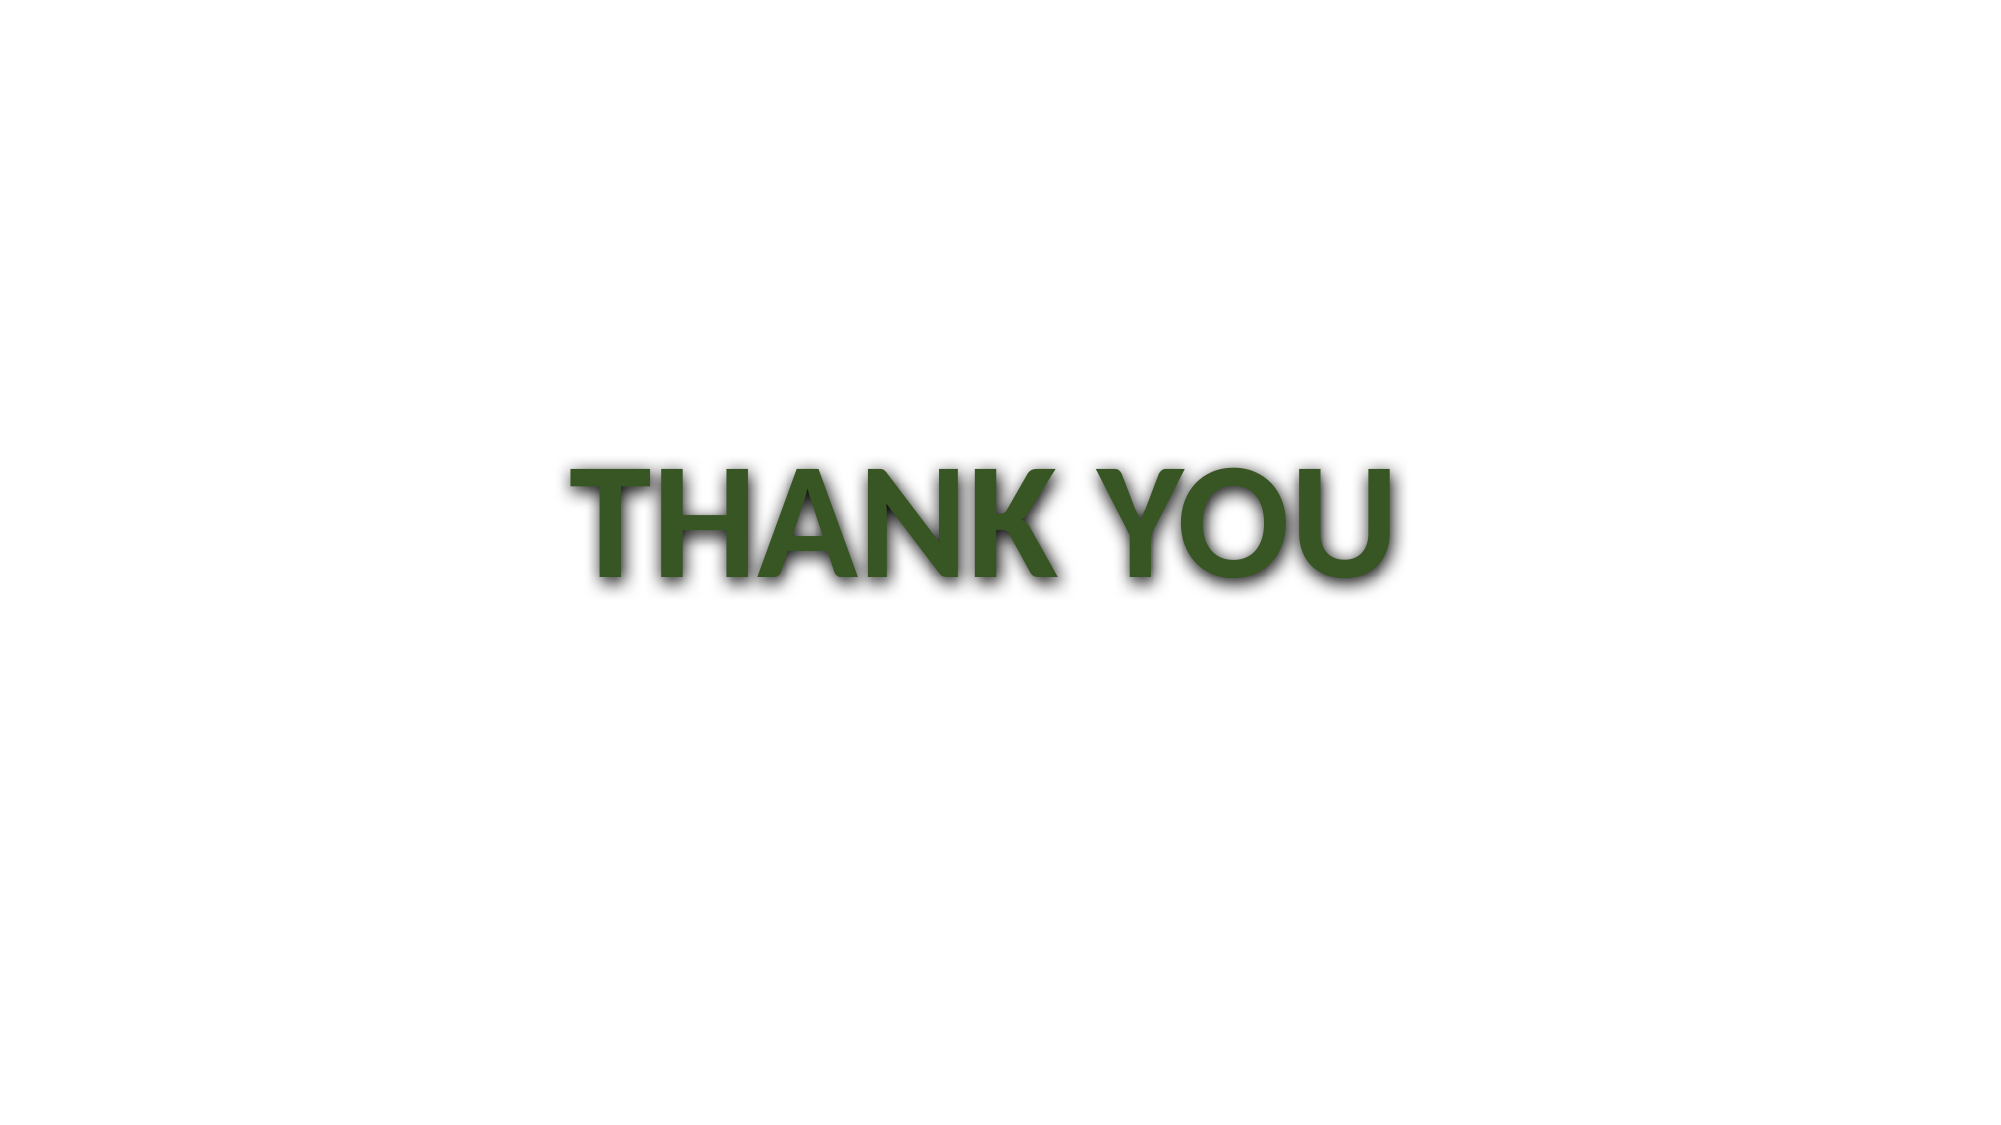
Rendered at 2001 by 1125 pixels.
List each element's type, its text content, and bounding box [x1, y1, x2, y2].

text_box THANK YOU [70, 403, 1898, 619]
